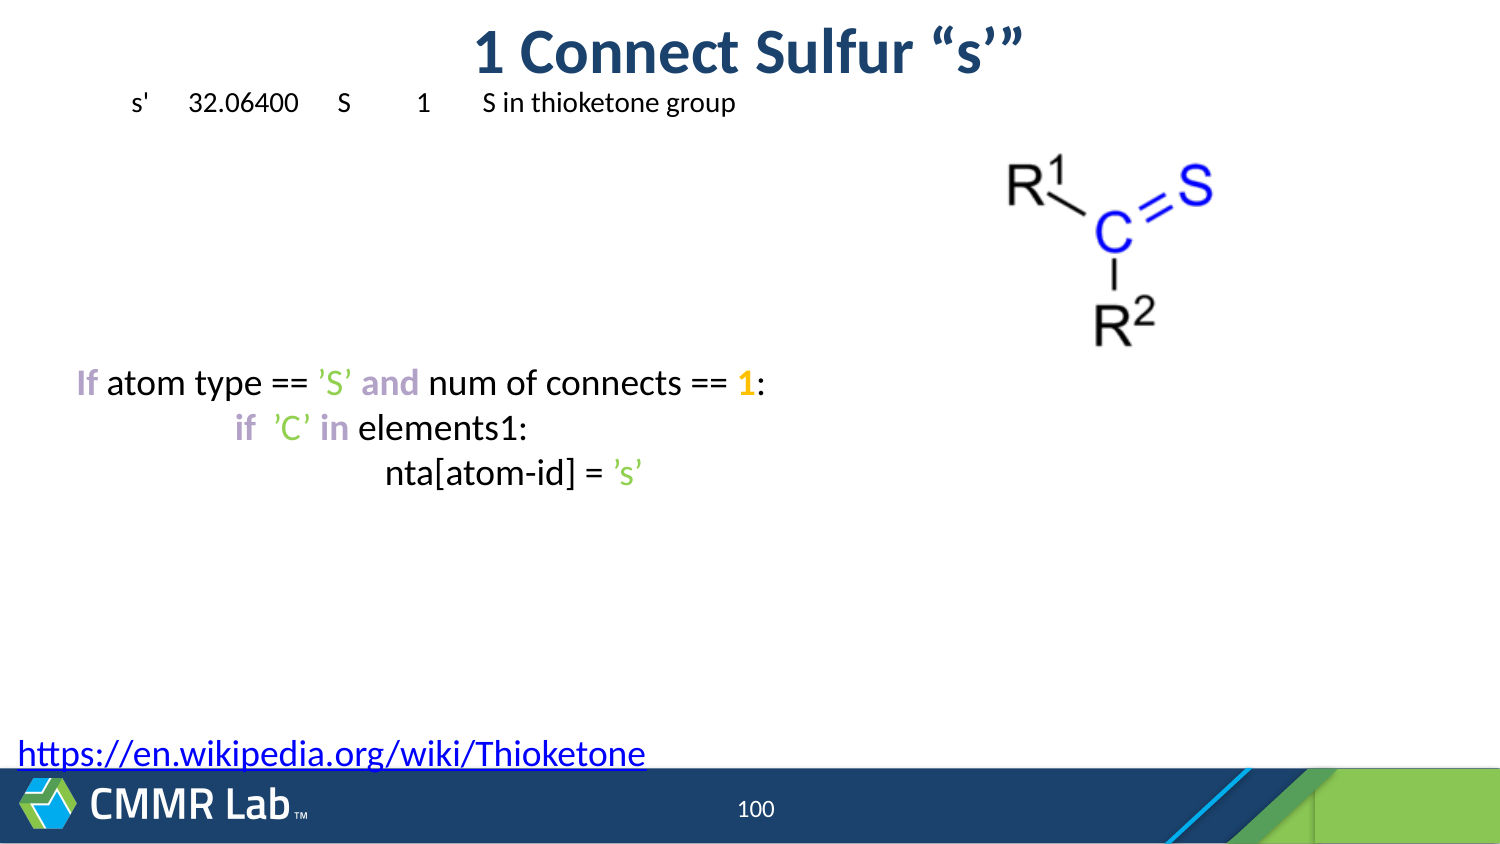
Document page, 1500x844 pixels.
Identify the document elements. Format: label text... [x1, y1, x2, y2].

text_box s' 32.06400 S 1 S in thioketone group [116, 76, 1500, 126]
text_box https://en.wikipedia.org/wiki/Thioketone [2, 721, 1500, 827]
picture [1000, 134, 1220, 351]
picture [0, 761, 324, 843]
text_box If atom type == ’S’ and num of connects == 1: if ’C’ in elements1: nta[atom-id] = ’s’ [61, 350, 1500, 501]
title 1 Connect Sulfur “s’” [0, 0, 1500, 94]
